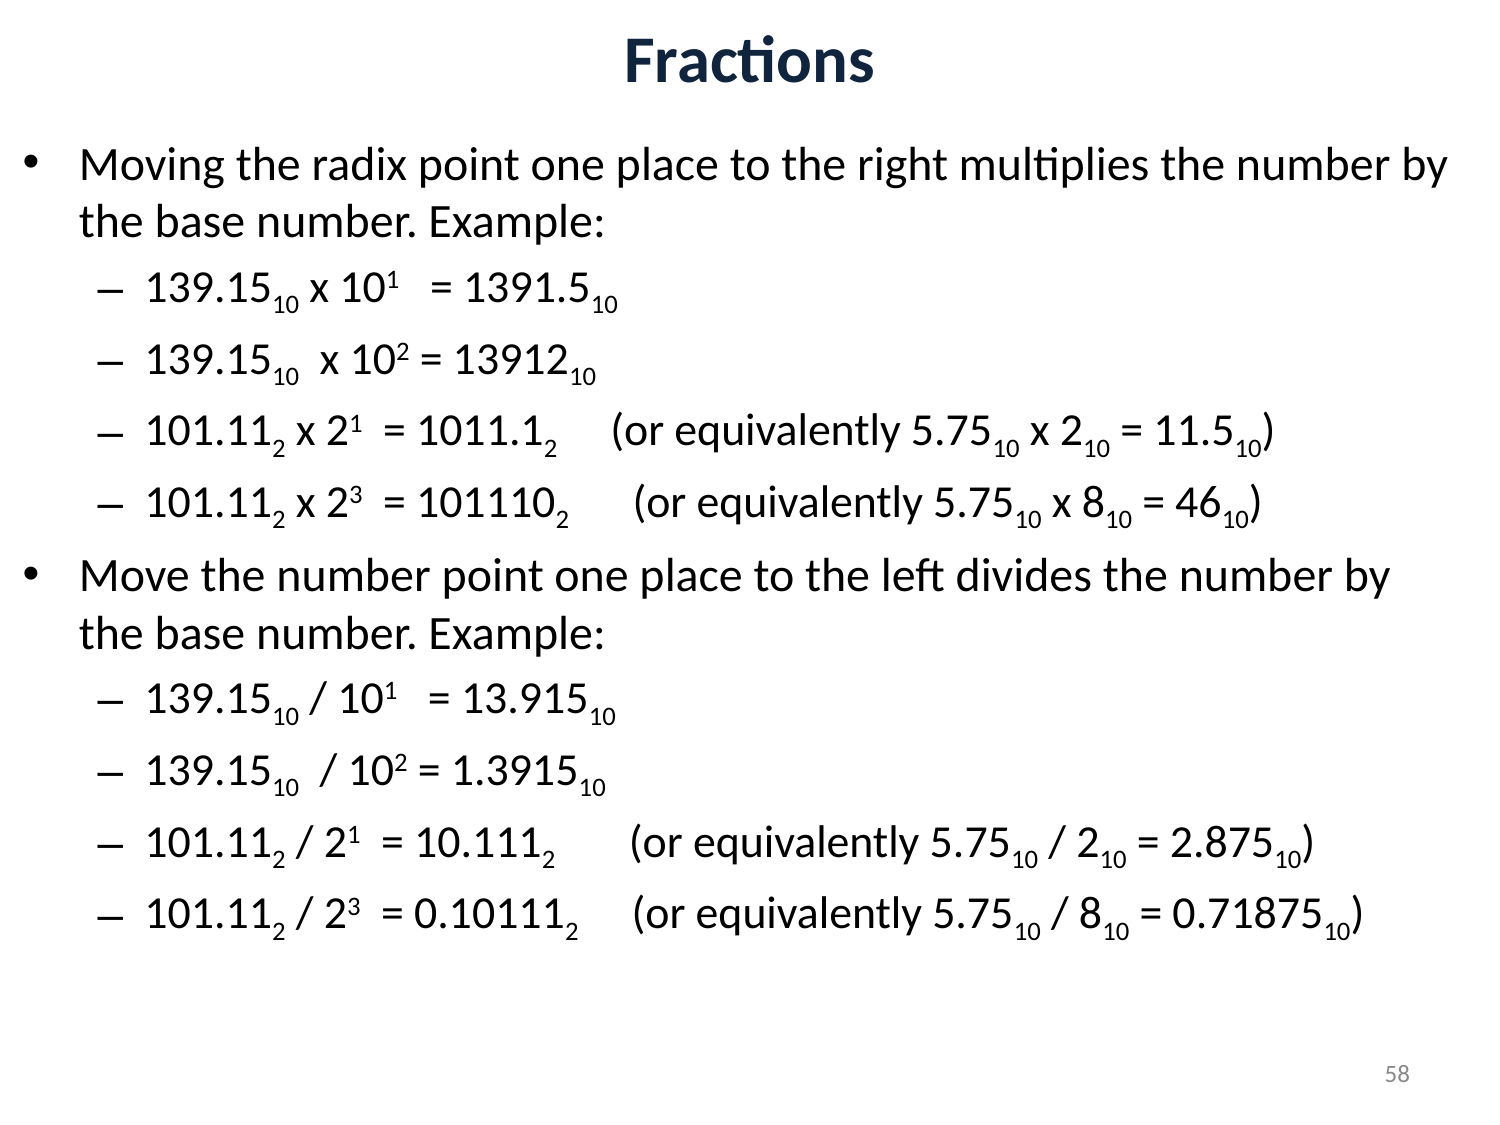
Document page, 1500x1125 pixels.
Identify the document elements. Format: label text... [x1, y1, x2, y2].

title Fractions [0, 0, 1500, 113]
list Moving the radix point one place to the right multiplies the number by the base number. Example: 139.1510 x 101 = 1391.510 139.1510 x 102 = 1391210 101.112 x 21 = 1011.12 (or equivalently 5.7510 x 210 = 11.510) 101.112 x 23 = 1011102 (or equivalently 5.7510 x 810 = 4610) Move the number point one place to the left divides the number by the base number. Example: 139.1510 / 101 = 13.91510 139.1510 / 102 = 1.391510 101.112 / 21 = 10.1112 (or equivalently 5.7510 / 210 = 2.87510) 101.112 / 23 = 0.101112 (or equivalently 5.7510 / 810 = 0.7187510) [7, 125, 1475, 963]
slide_number 58 [1074, 1042, 1425, 1103]
